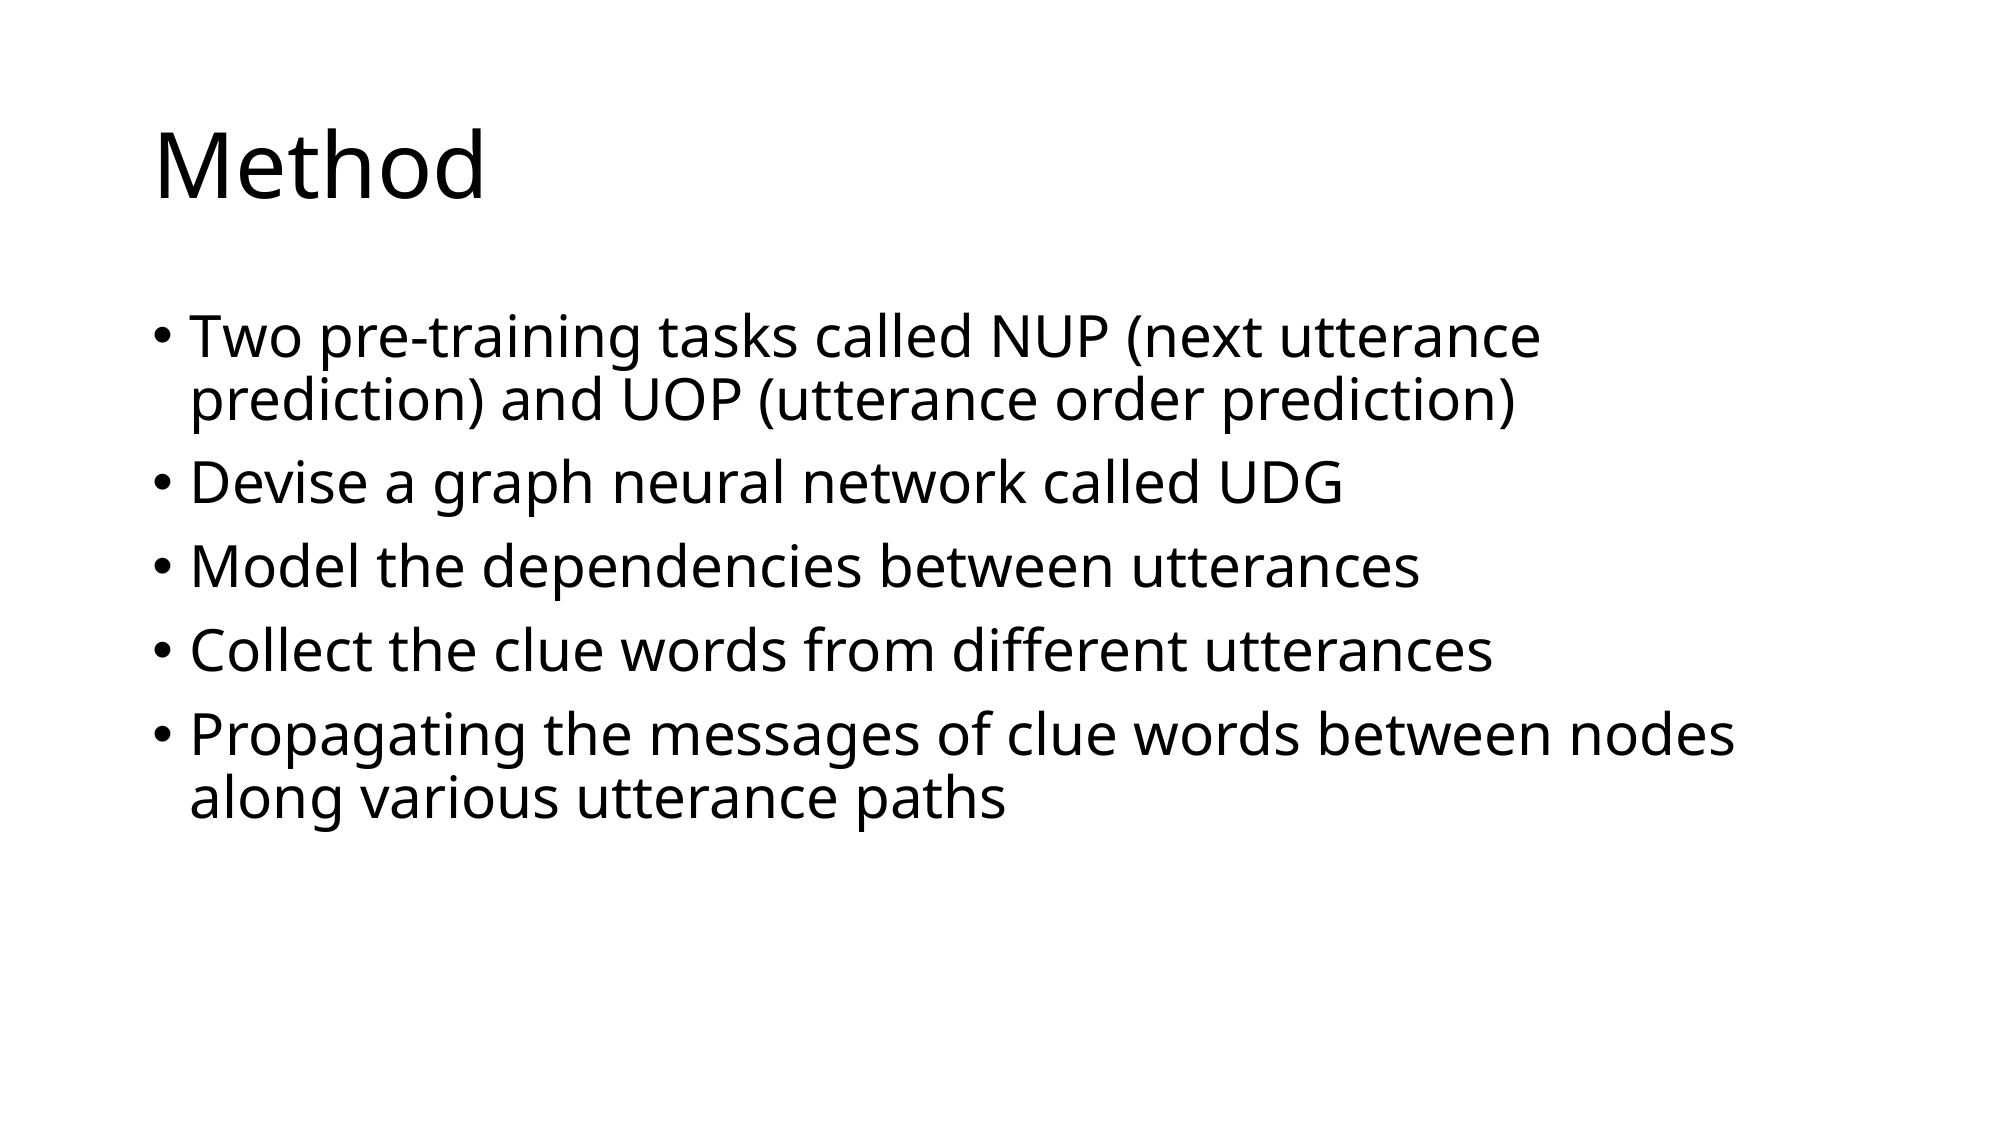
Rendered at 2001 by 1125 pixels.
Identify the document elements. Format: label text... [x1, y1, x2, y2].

title Method [137, 59, 1863, 278]
list Two pre-training tasks called NUP (next utterance prediction) and UOP (utterance order prediction) Devise a graph neural network called UDG Model the dependencies between utterances Collect the clue words from different utterances Propagating the messages of clue words between nodes along various utterance paths [137, 299, 1863, 1014]
